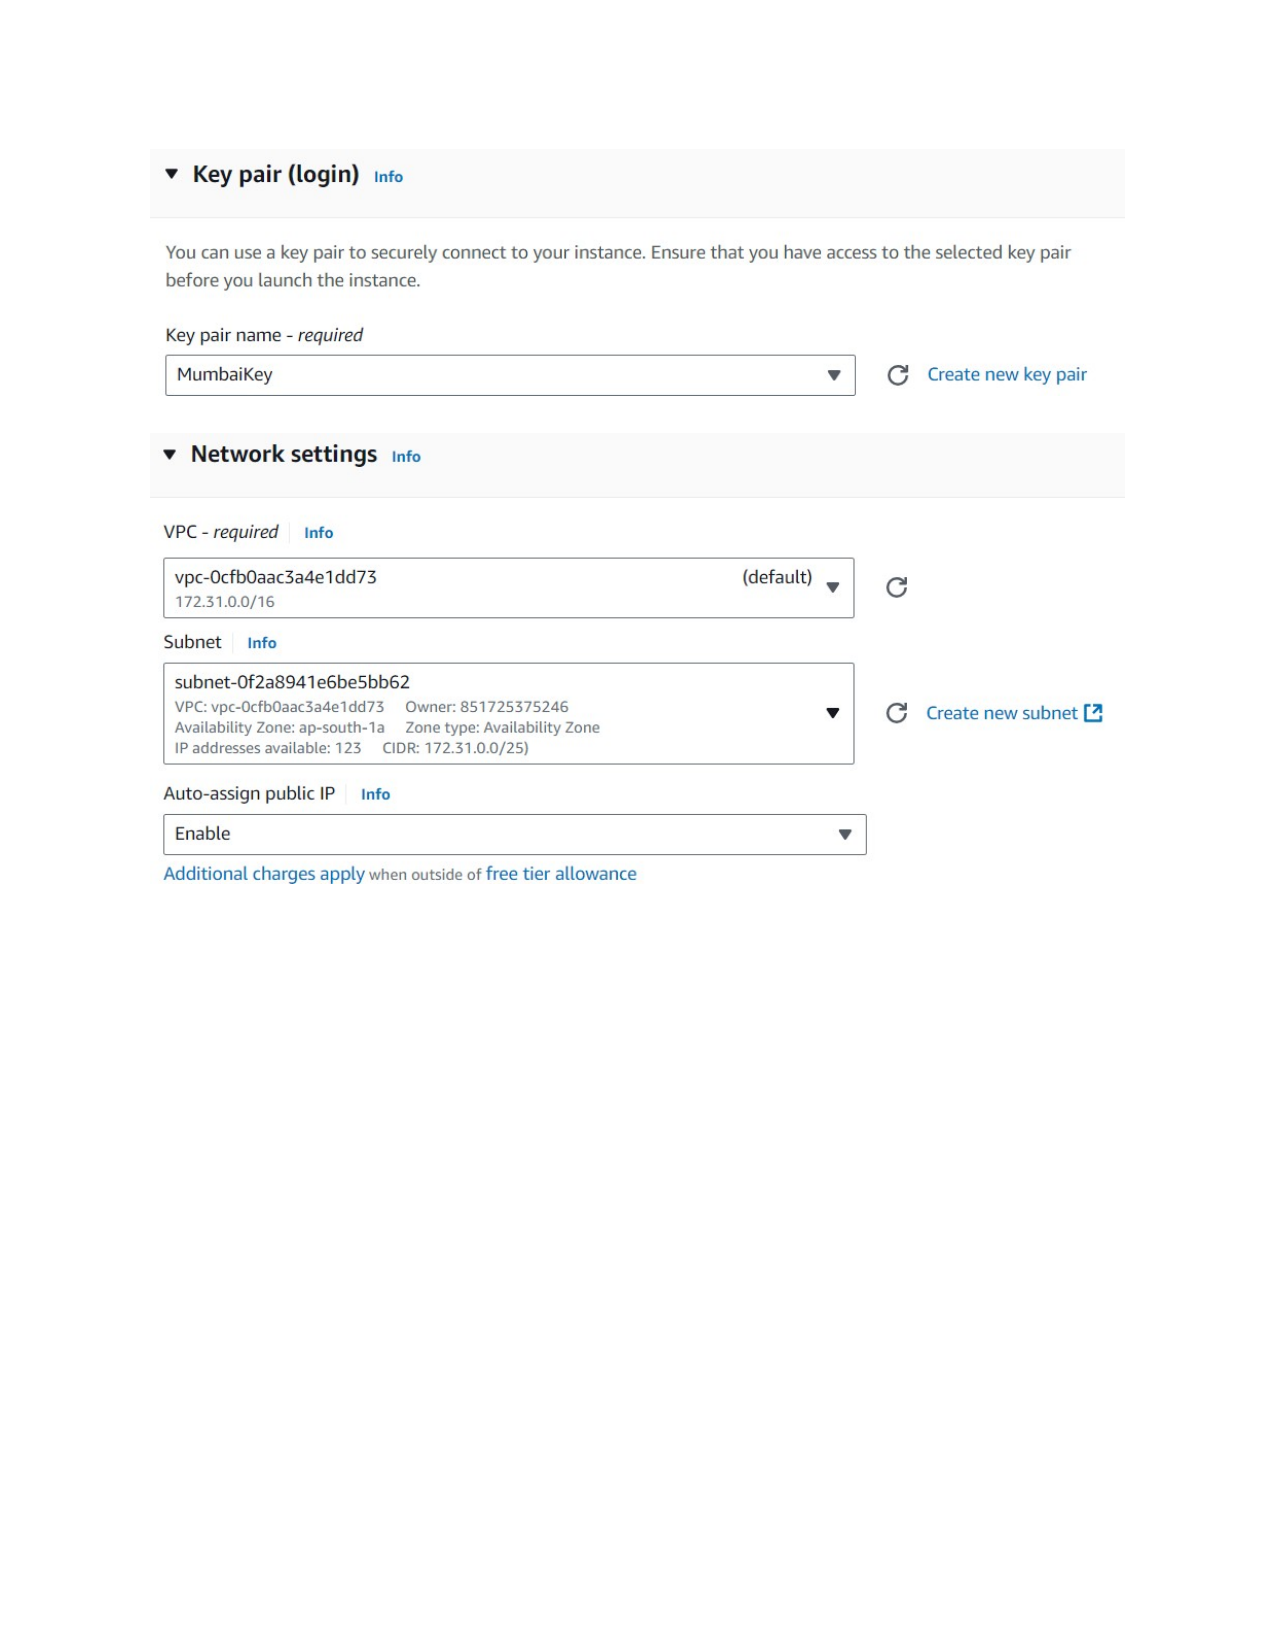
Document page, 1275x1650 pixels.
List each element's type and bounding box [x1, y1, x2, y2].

picture [149, 149, 1126, 396]
picture [149, 433, 1126, 885]
